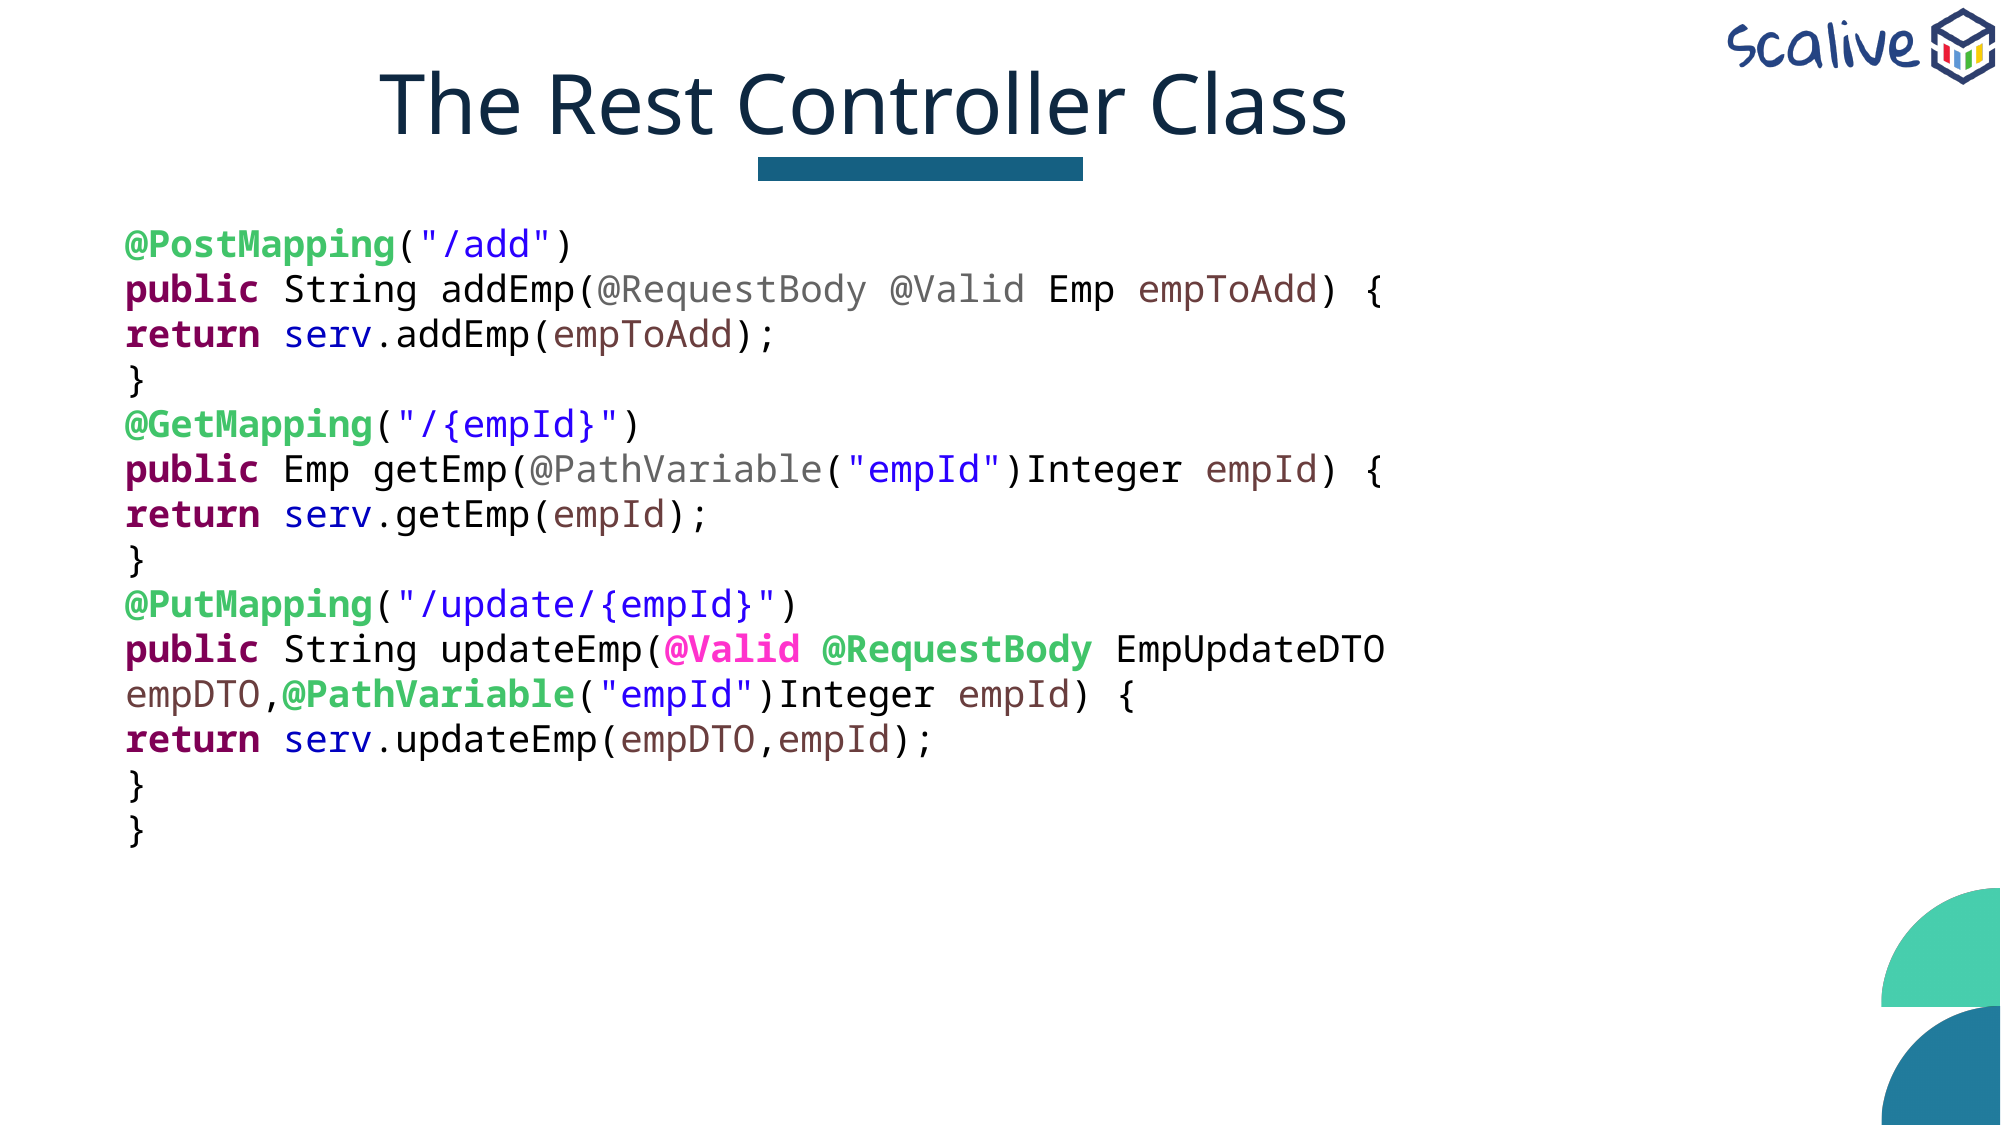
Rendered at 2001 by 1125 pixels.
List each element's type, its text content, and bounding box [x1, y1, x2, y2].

picture [1718, 0, 2000, 92]
text_box @PostMapping("/add") public String addEmp(@RequestBody @Valid Emp empToAdd) { return serv.addEmp(empToAdd); } @GetMapping("/{empId}") public Emp getEmp(@PathVariable("empId")Integer empId) { return serv.getEmp(empId); } @PutMapping("/update/{empId}") public String updateEmp(@Valid @RequestBody EmpUpdateDTO empDTO,@PathVariable("empId")Integer empId) { return serv.updateEmp(empDTO,empId); } } [110, 212, 1764, 858]
text_box The Rest Controller Class [364, 44, 1431, 159]
text_box [1881, 1006, 2000, 1125]
text_box [1881, 888, 2000, 1006]
